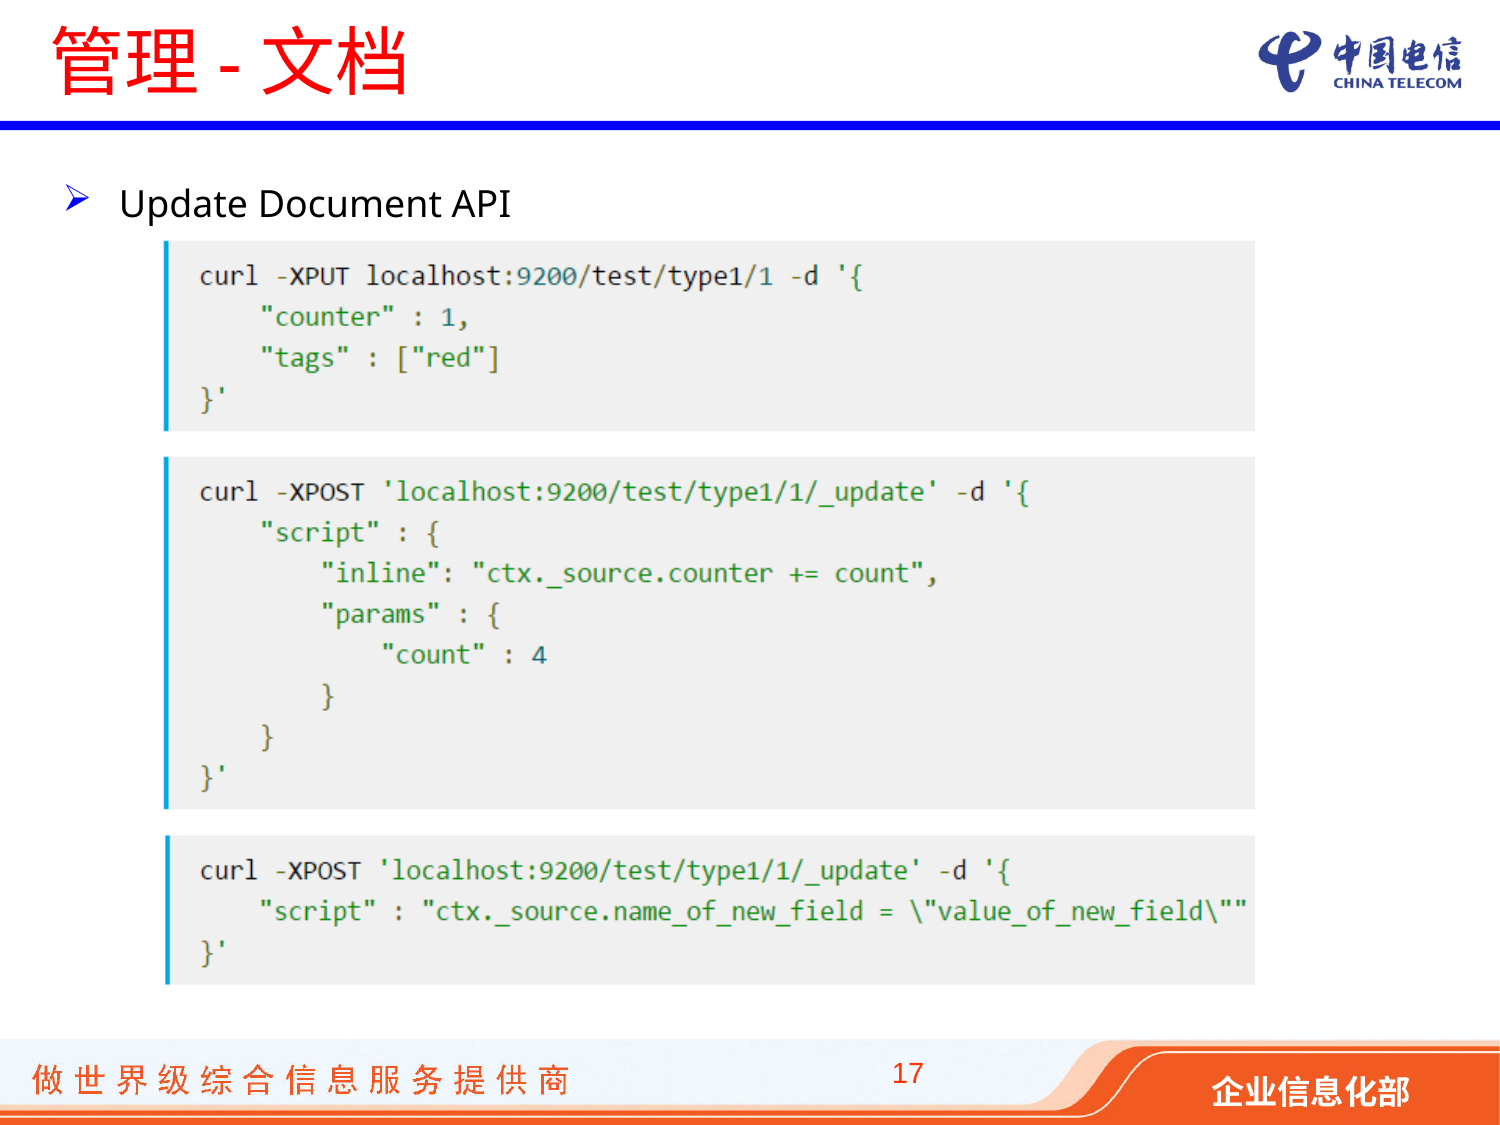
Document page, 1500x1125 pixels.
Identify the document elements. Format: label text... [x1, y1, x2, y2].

picture [161, 238, 1256, 433]
picture [161, 831, 1256, 988]
title 管理-文档 [34, 11, 1187, 112]
picture [1252, 31, 1471, 93]
list Update Document API [47, 172, 1453, 976]
picture [0, 1039, 1500, 1125]
picture [161, 454, 1256, 811]
